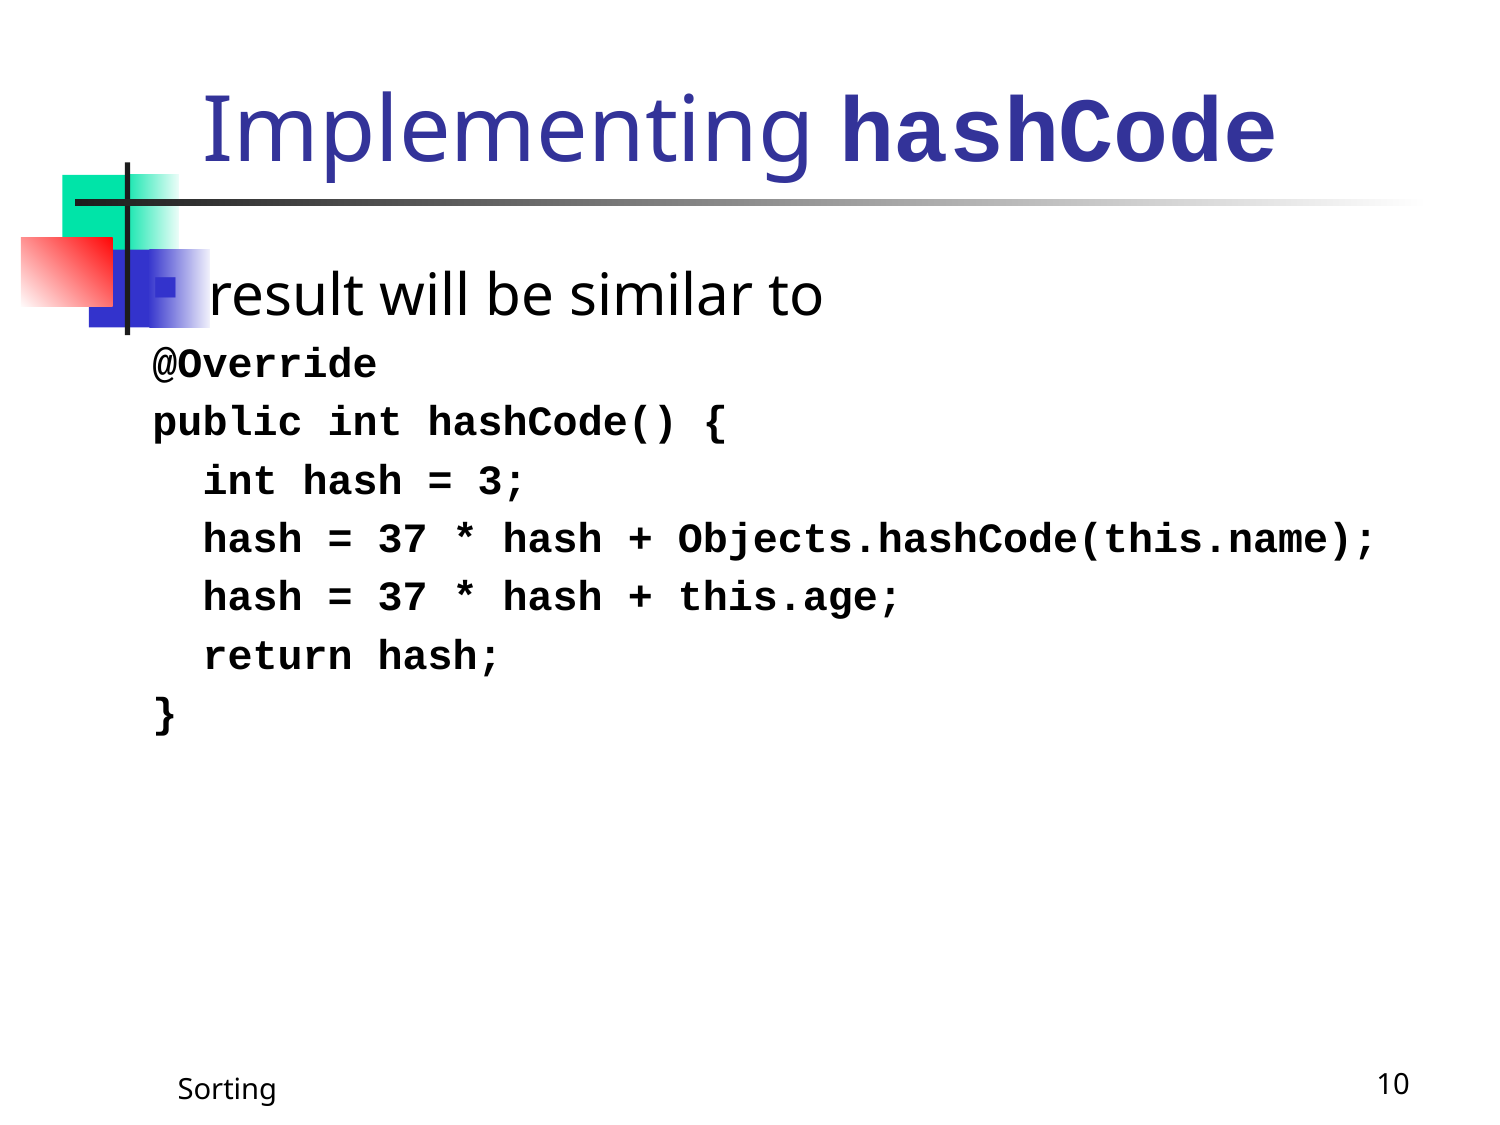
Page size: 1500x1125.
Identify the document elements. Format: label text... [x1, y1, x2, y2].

footer Sorting [162, 1037, 726, 1113]
list result will be similar to @Override public int hashCode() { int hash = 3; hash = 37 * hash + Objects.hashCode(this.name); hash = 37 * hash + this.age; return hash; } [137, 249, 1470, 1007]
title Implementing hashCode [187, 0, 1467, 188]
slide_number 10 [1112, 1037, 1426, 1113]
